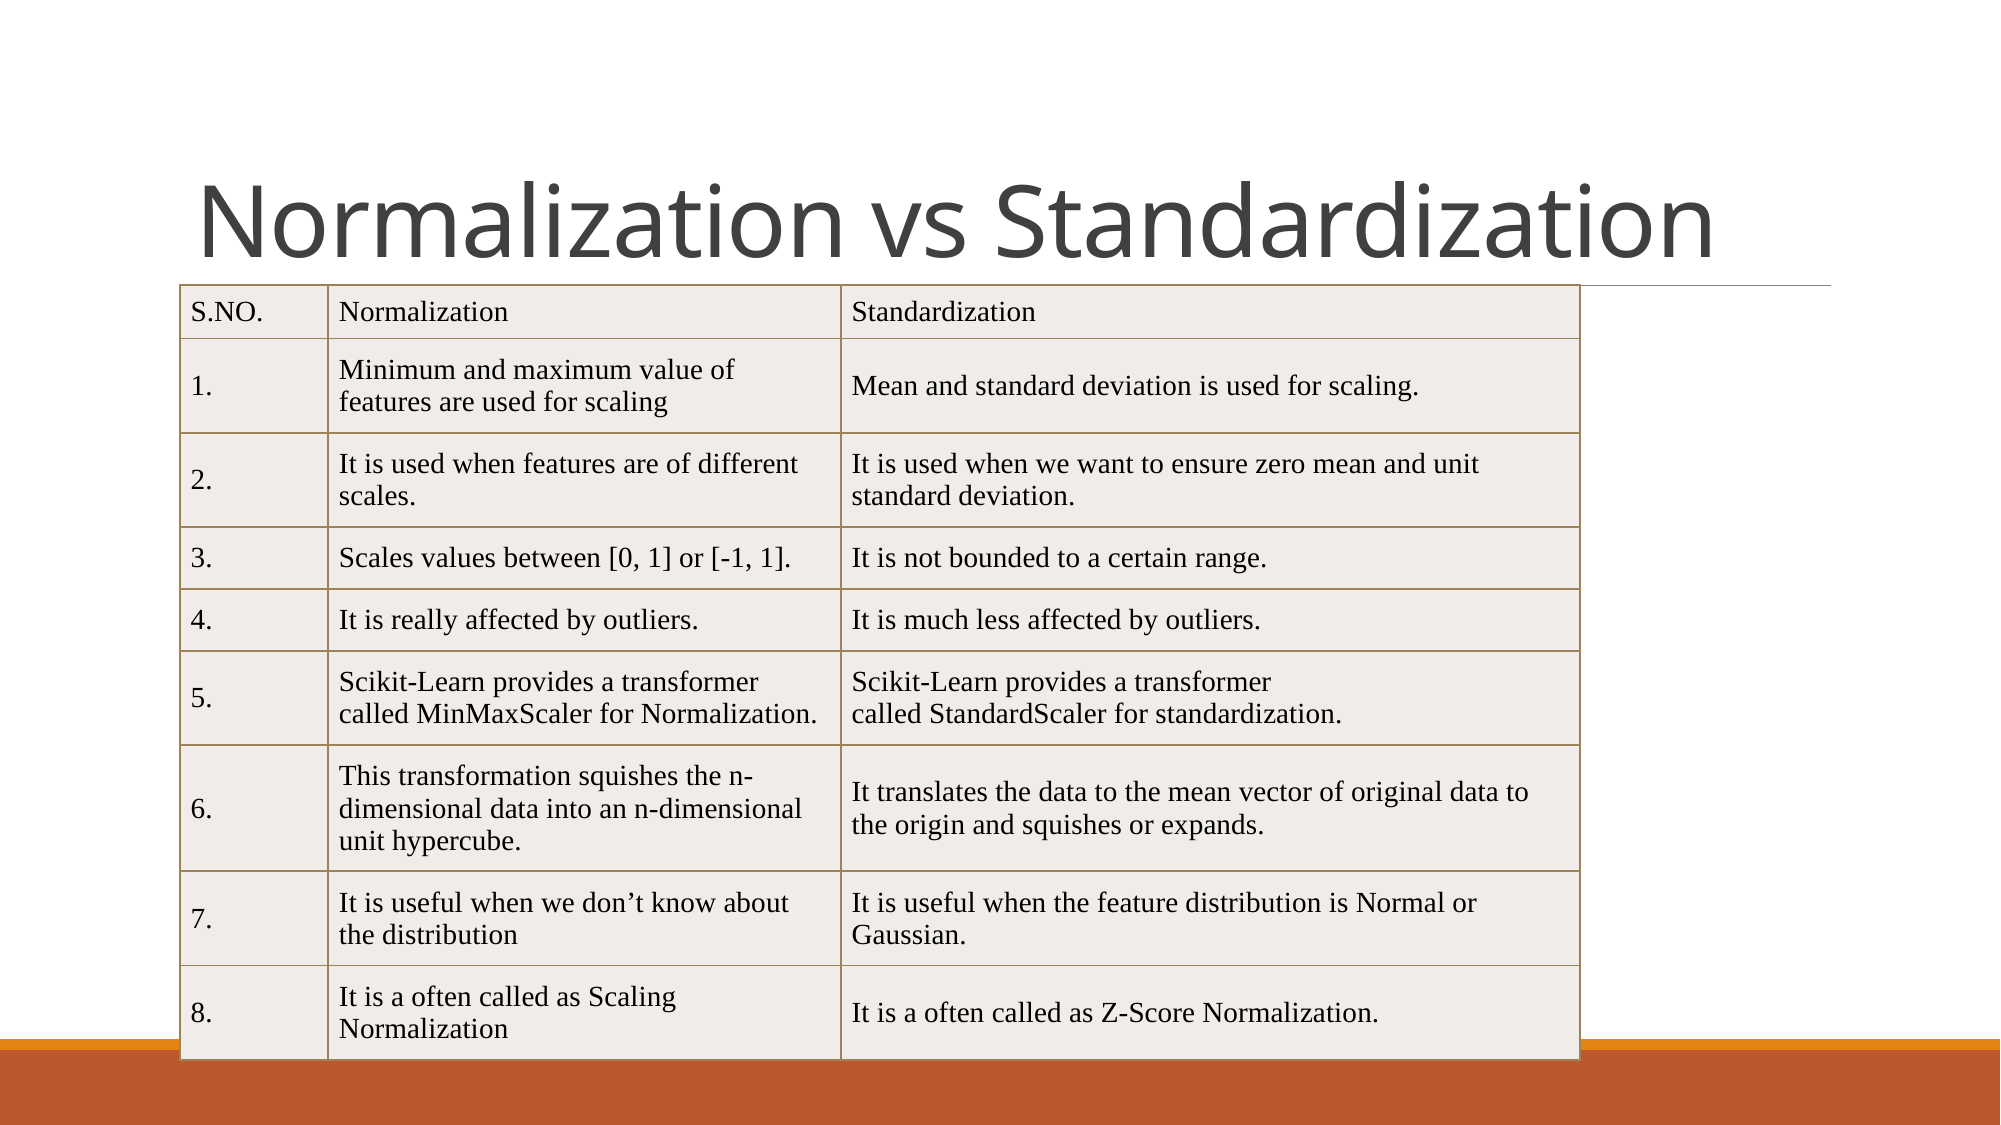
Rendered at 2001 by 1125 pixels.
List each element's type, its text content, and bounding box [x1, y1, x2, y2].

table_cell Mean and standard deviation is used for scaling. [842, 339, 1579, 432]
table_cell 1. [181, 339, 327, 432]
table_cell It is a often called as Z-Score Normalization. [842, 966, 1579, 1059]
table_cell 3. [181, 528, 327, 588]
table_cell Scales values between [0, 1] or [-1, 1]. [329, 528, 840, 588]
table_cell It is not bounded to a certain range. [842, 528, 1579, 588]
table_cell This transformation squishes the n-dimensional data into an n-dimensional unit hypercube. [329, 746, 840, 870]
table_cell Scikit-Learn provides a transformer called MinMaxScaler for Normalization. [329, 652, 840, 744]
table_cell 2. [181, 434, 327, 526]
table_cell It is used when features are of different scales. [329, 434, 840, 526]
table_cell 5. [181, 652, 327, 744]
title Normalization vs Standardization [180, 47, 1830, 285]
table_header S.NO. [181, 286, 327, 338]
table_cell It is much less affected by outliers. [842, 590, 1579, 650]
table_cell 4. [181, 590, 327, 650]
table_cell It is useful when we don’t know about the distribution [329, 872, 840, 965]
table_cell It translates the data to the mean vector of original data to the origin and squishes or expands. [842, 746, 1579, 870]
table_cell Minimum and maximum value of features are used for scaling [329, 339, 840, 432]
table_cell It is a often called as Scaling Normalization [329, 966, 840, 1059]
table_cell 8. [181, 966, 327, 1059]
table_cell It is really affected by outliers. [329, 590, 840, 650]
table_cell It is useful when the feature distribution is Normal or Gaussian. [842, 872, 1579, 965]
table_header Standardization [842, 286, 1579, 338]
table_cell Scikit-Learn provides a transformer called StandardScaler for standardization. [842, 652, 1579, 744]
table_header Normalization [329, 286, 840, 338]
table_cell It is used when we want to ensure zero mean and unit standard deviation. [842, 434, 1579, 526]
table_cell 6. [181, 746, 327, 870]
table_cell 7. [181, 872, 327, 965]
